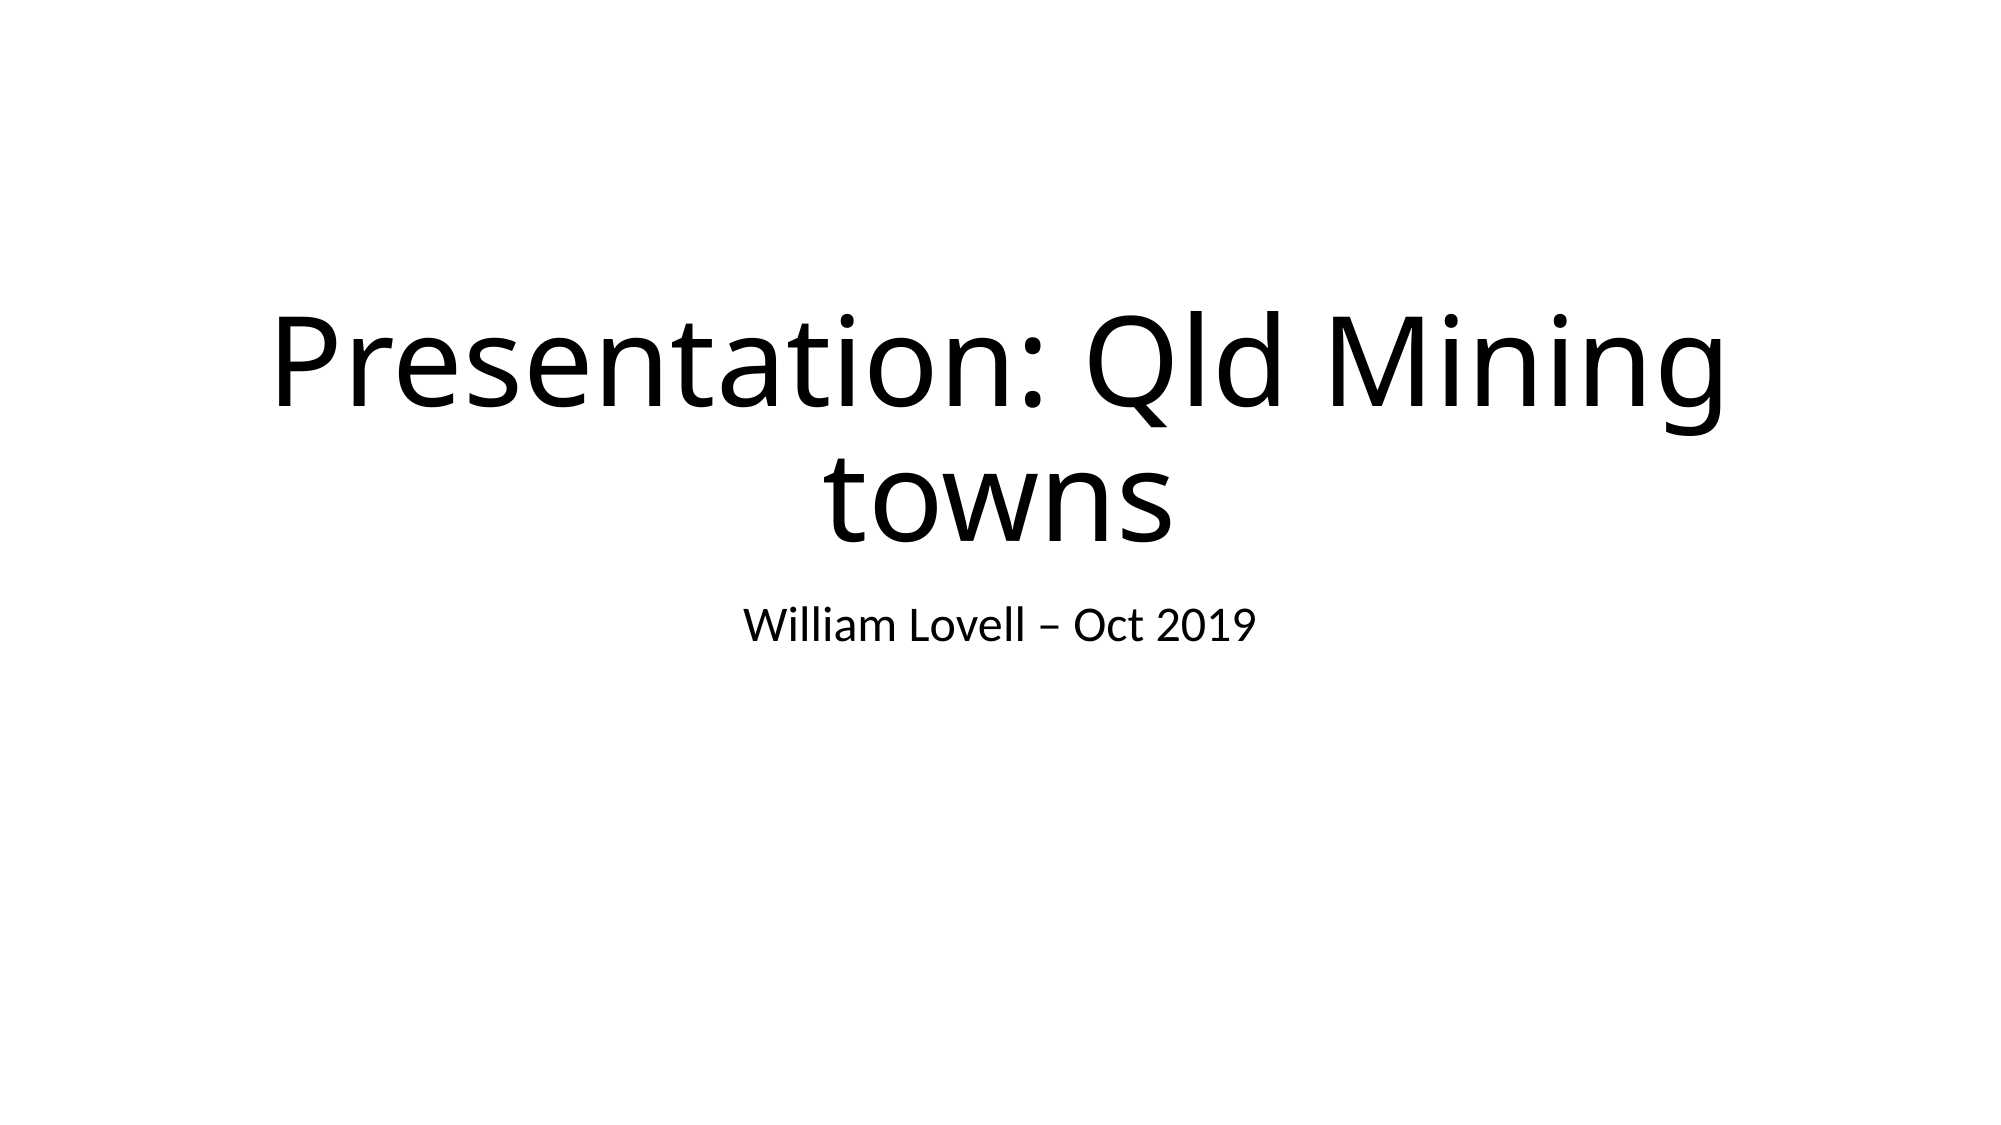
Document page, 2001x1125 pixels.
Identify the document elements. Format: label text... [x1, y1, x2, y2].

title Presentation: Qld Mining towns [249, 184, 1750, 576]
subtitle William Lovell – Oct 2019 [249, 590, 1750, 863]
